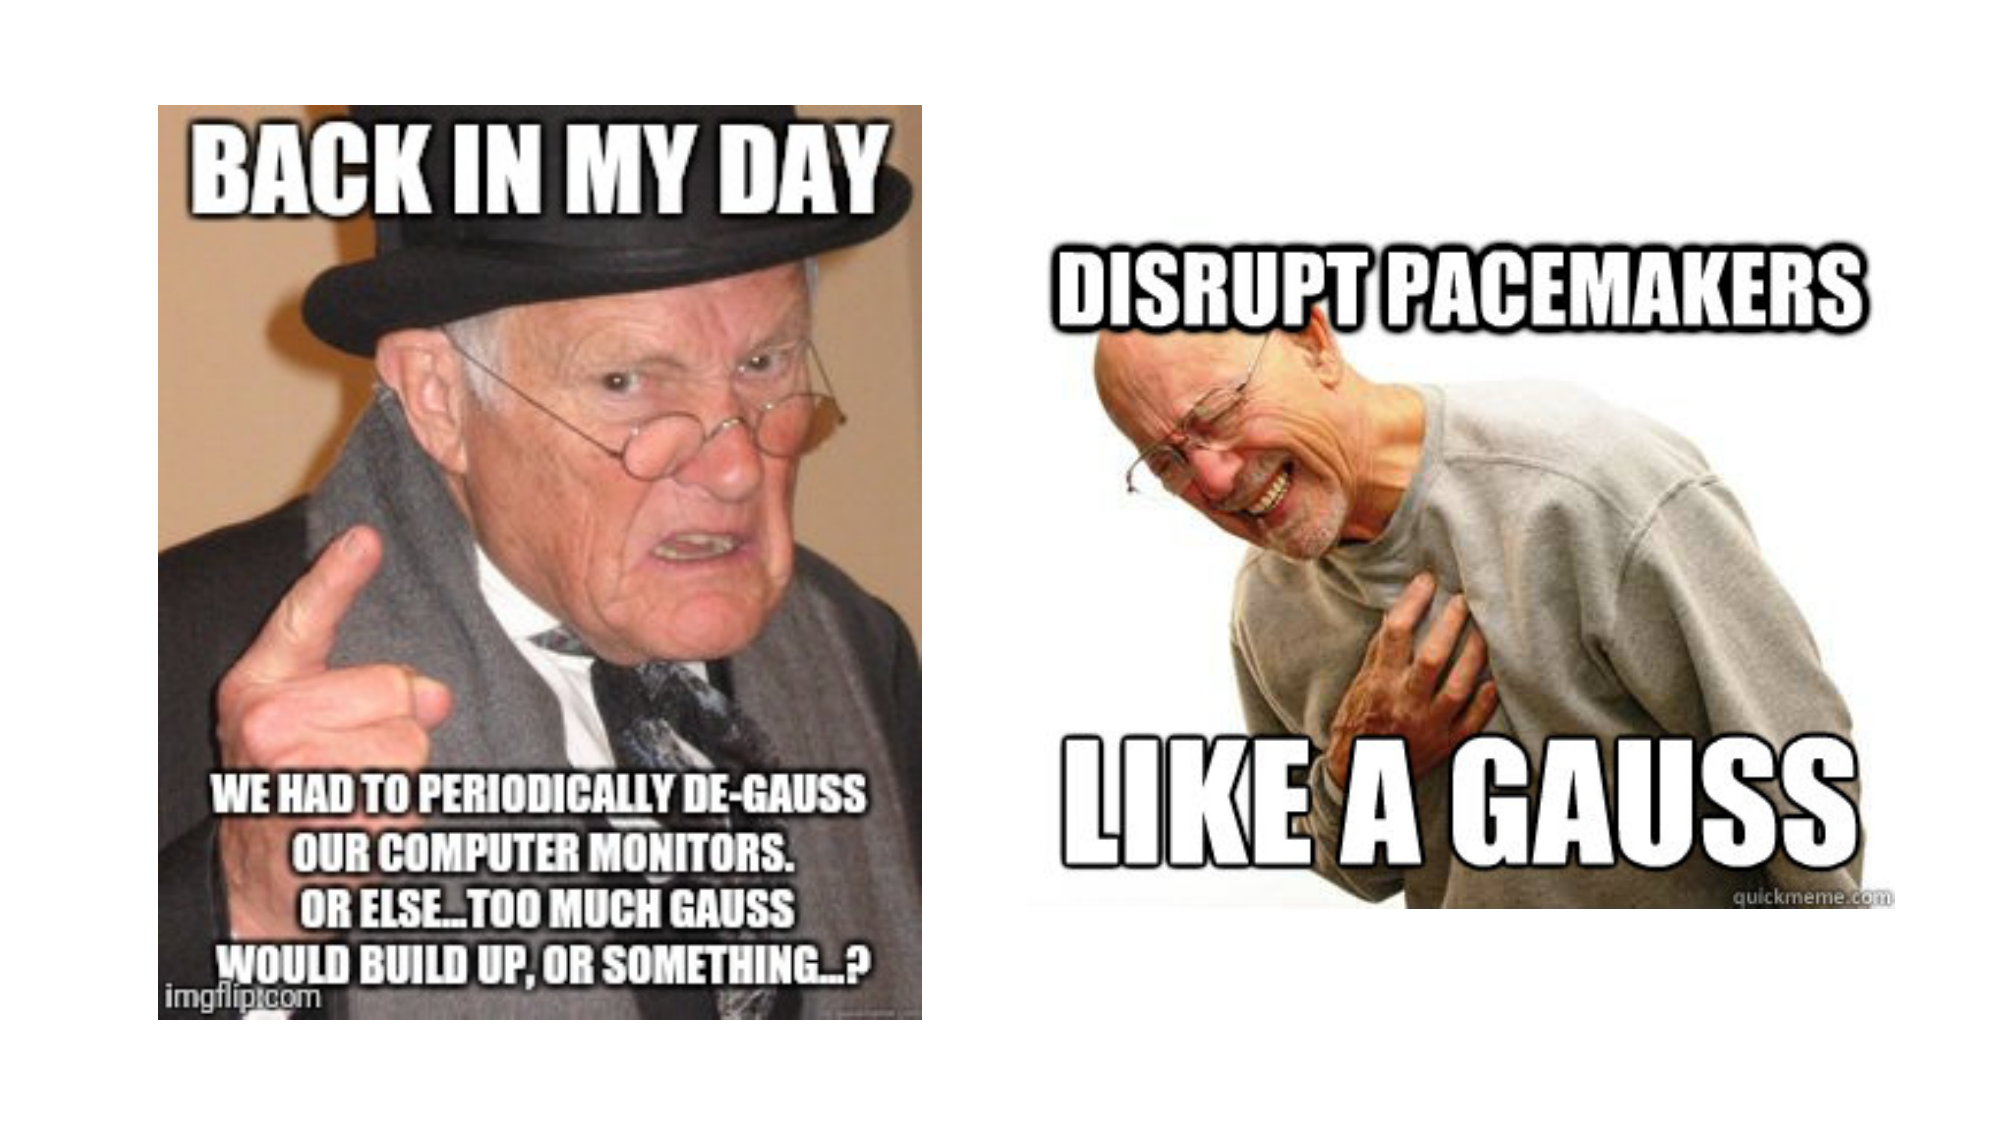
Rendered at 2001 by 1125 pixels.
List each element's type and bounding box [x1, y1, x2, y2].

picture [1026, 216, 1895, 909]
picture [157, 105, 922, 1020]
